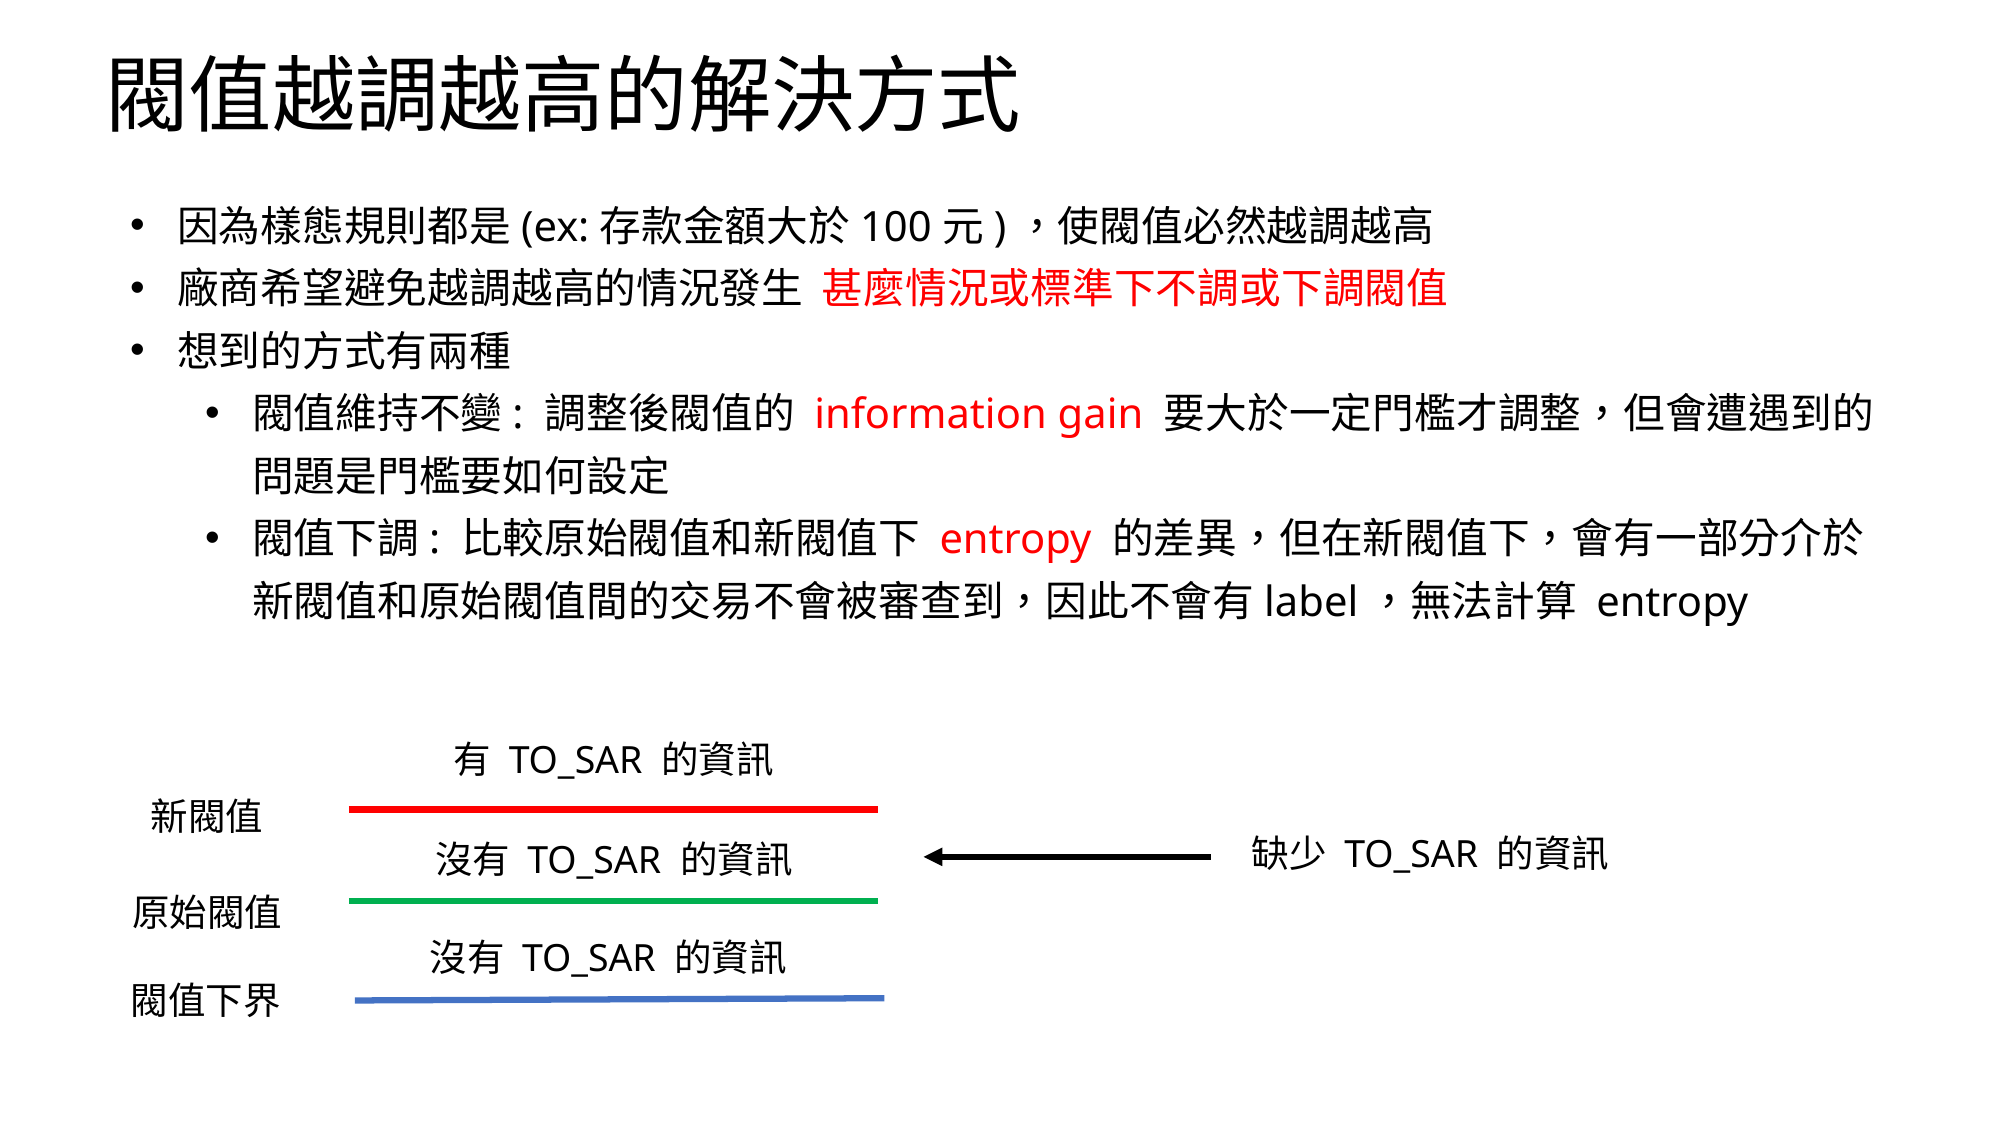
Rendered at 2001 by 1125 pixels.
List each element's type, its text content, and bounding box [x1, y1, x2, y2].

title 閥值越調越高的解決方式 [90, 0, 1816, 210]
text_box 沒有 TO_SAR 的資訊 [403, 828, 825, 888]
text_box 閥值下界 [115, 970, 310, 1030]
text_box 沒有 TO_SAR 的資訊 [397, 926, 819, 986]
text_box 新閥值 [110, 785, 304, 845]
text_box 缺少 TO_SAR 的資訊 [1237, 822, 1955, 883]
text_box 原始閥值 [110, 881, 304, 942]
text_box 有 TO_SAR 的資訊 [403, 728, 825, 788]
